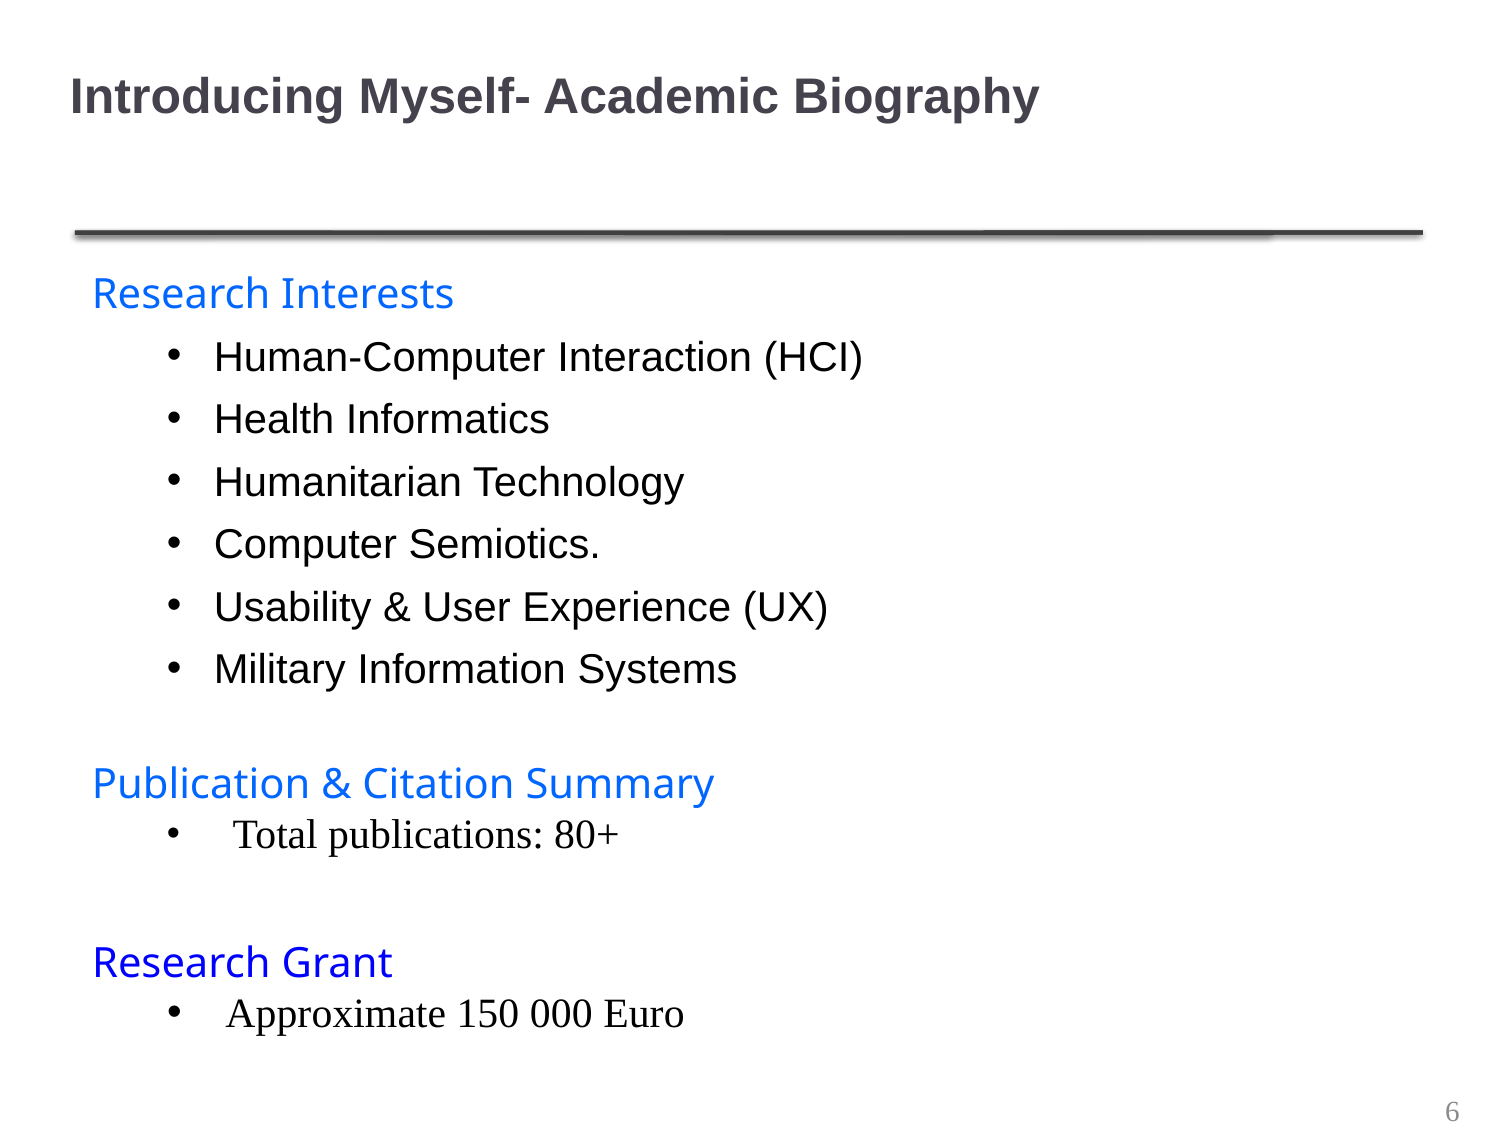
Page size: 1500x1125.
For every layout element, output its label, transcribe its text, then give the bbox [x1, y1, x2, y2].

title Introducing Myself- Academic Biography [54, 46, 1313, 140]
slide_number 6 [1287, 1078, 1475, 1125]
text_box Research Grant Approximate 150 000 Euro [77, 928, 1353, 1044]
text_box Research Interests Human-Computer Interaction (HCI) Health Informatics Humanitarian Technology Computer Semiotics. Usability & User Experience (UX) Military Information Systems [77, 259, 1469, 700]
text_box Publication & Citation Summary Total publications: 80+ [77, 749, 975, 865]
